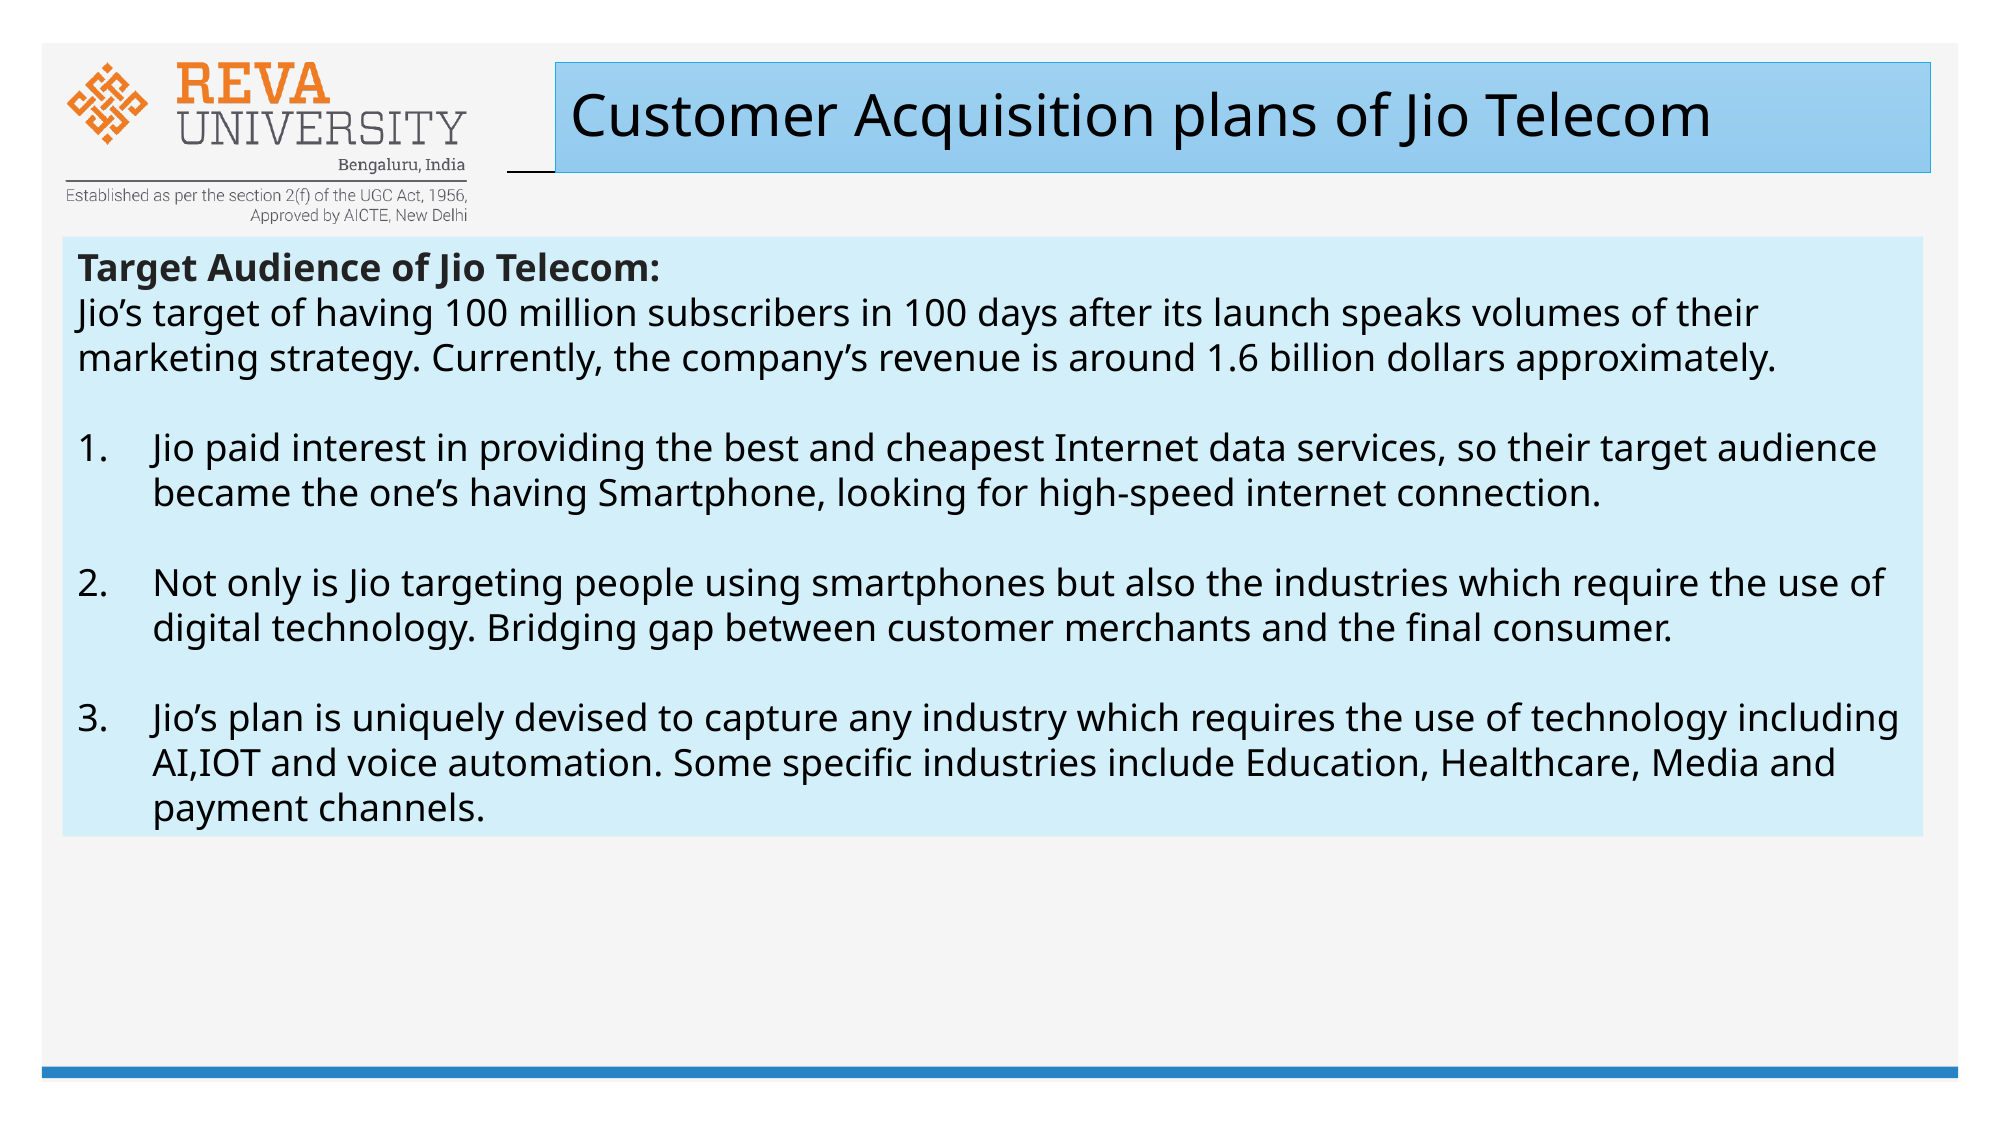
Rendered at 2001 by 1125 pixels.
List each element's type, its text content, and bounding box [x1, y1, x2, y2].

picture [65, 62, 467, 224]
text_box Target Audience of Jio Telecom: Jio’s target of having 100 million subscribers in 100 days after its launch speaks volumes of their marketing strategy. Currently, the company’s revenue is around 1.6 billion dollars approximately. Jio paid interest in providing the best and cheapest Internet data services, so their target audience became the one’s having Smartphone, looking for high-speed internet connection. Not only is Jio targeting people using smartphones but also the industries which require the use of digital technology. Bridging gap between customer merchants and the final consumer. Jio’s plan is uniquely devised to capture any industry which requires the use of technology including AI,IOT and voice automation. Some specific industries include Education, Healthcare, Media and payment channels. [62, 236, 1924, 837]
title Customer Acquisition plans of Jio Telecom [555, 62, 1931, 173]
